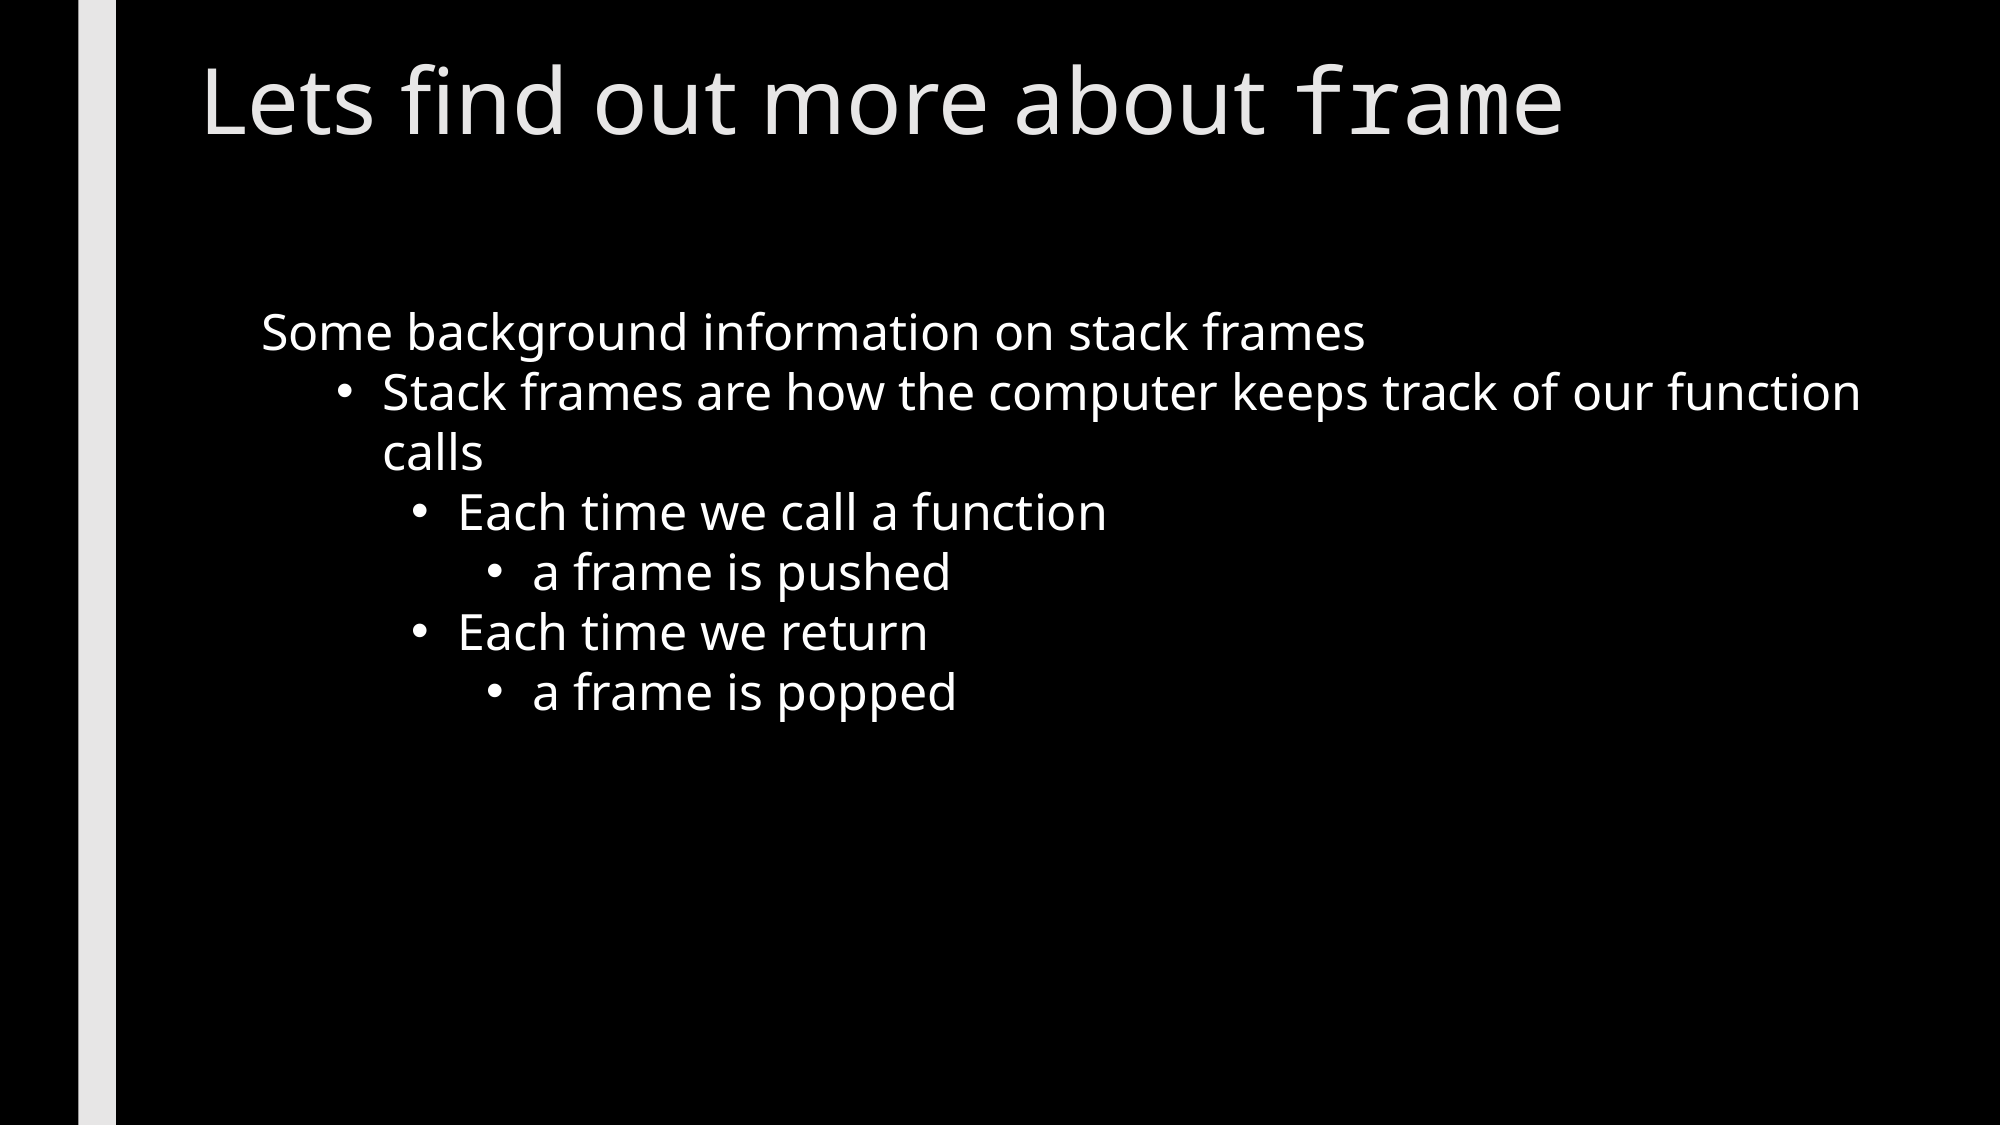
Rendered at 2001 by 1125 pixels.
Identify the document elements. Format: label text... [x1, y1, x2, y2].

text_box Some background information on stack frames Stack frames are how the computer keeps track of our function calls Each time we call a function a frame is pushed Each time we return a frame is popped [246, 292, 1881, 728]
title Lets find out more about frame [184, 48, 1760, 293]
